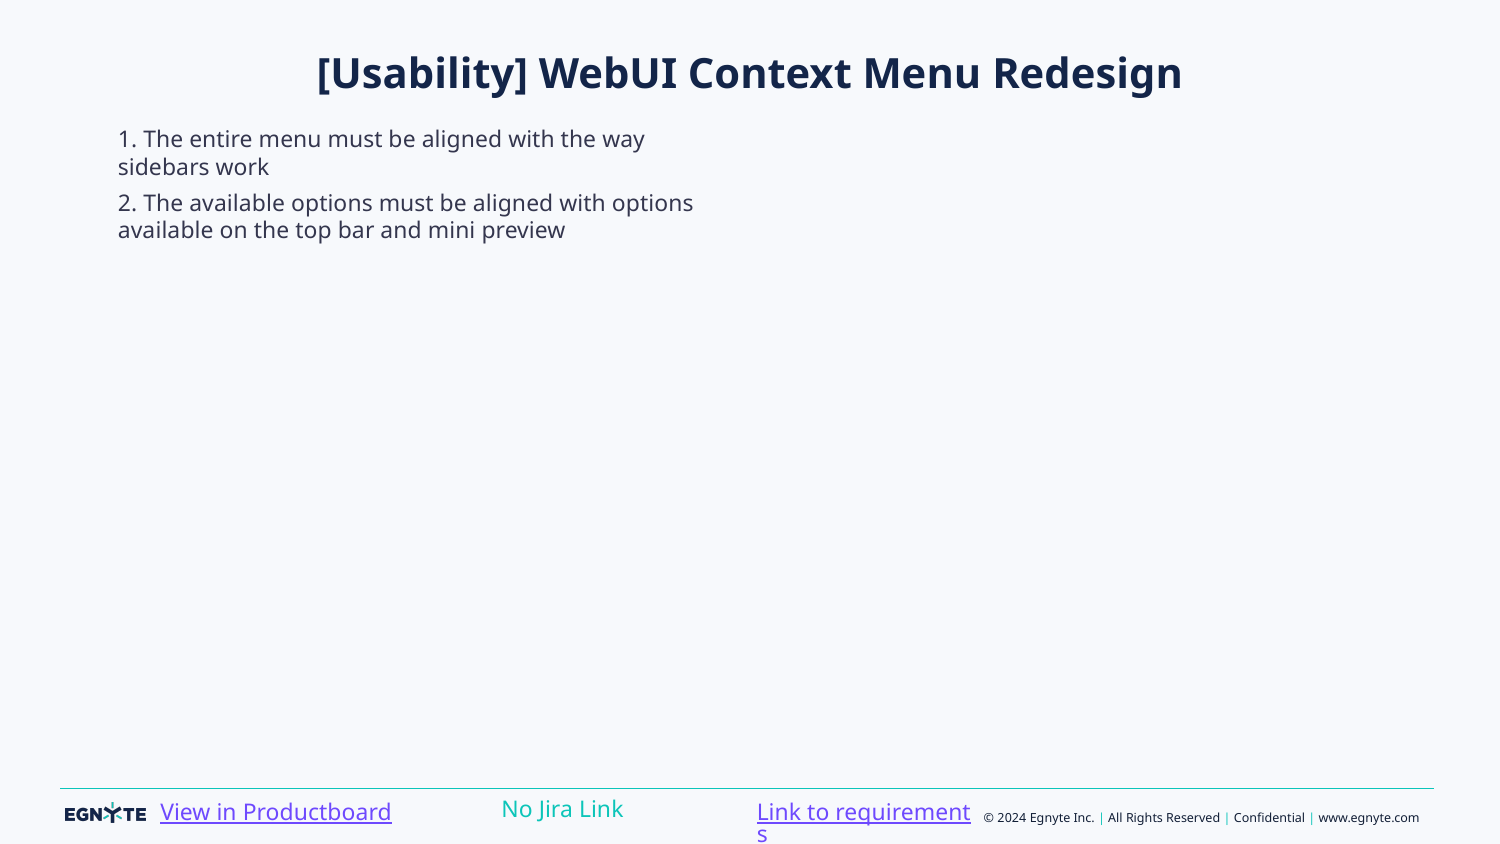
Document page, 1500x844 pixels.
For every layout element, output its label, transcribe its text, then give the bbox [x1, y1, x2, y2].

list View in Productboard [145, 790, 486, 835]
list No Jira Link [486, 790, 741, 835]
list 1. The entire menu must be aligned with the way sidebars work 2. The available options must be aligned with options available on the top bar and mini preview [103, 117, 741, 693]
list Link to requirements [742, 790, 997, 835]
picture [65, 802, 145, 823]
title [Usability] WebUI Context Menu Redesign [103, 44, 1397, 106]
